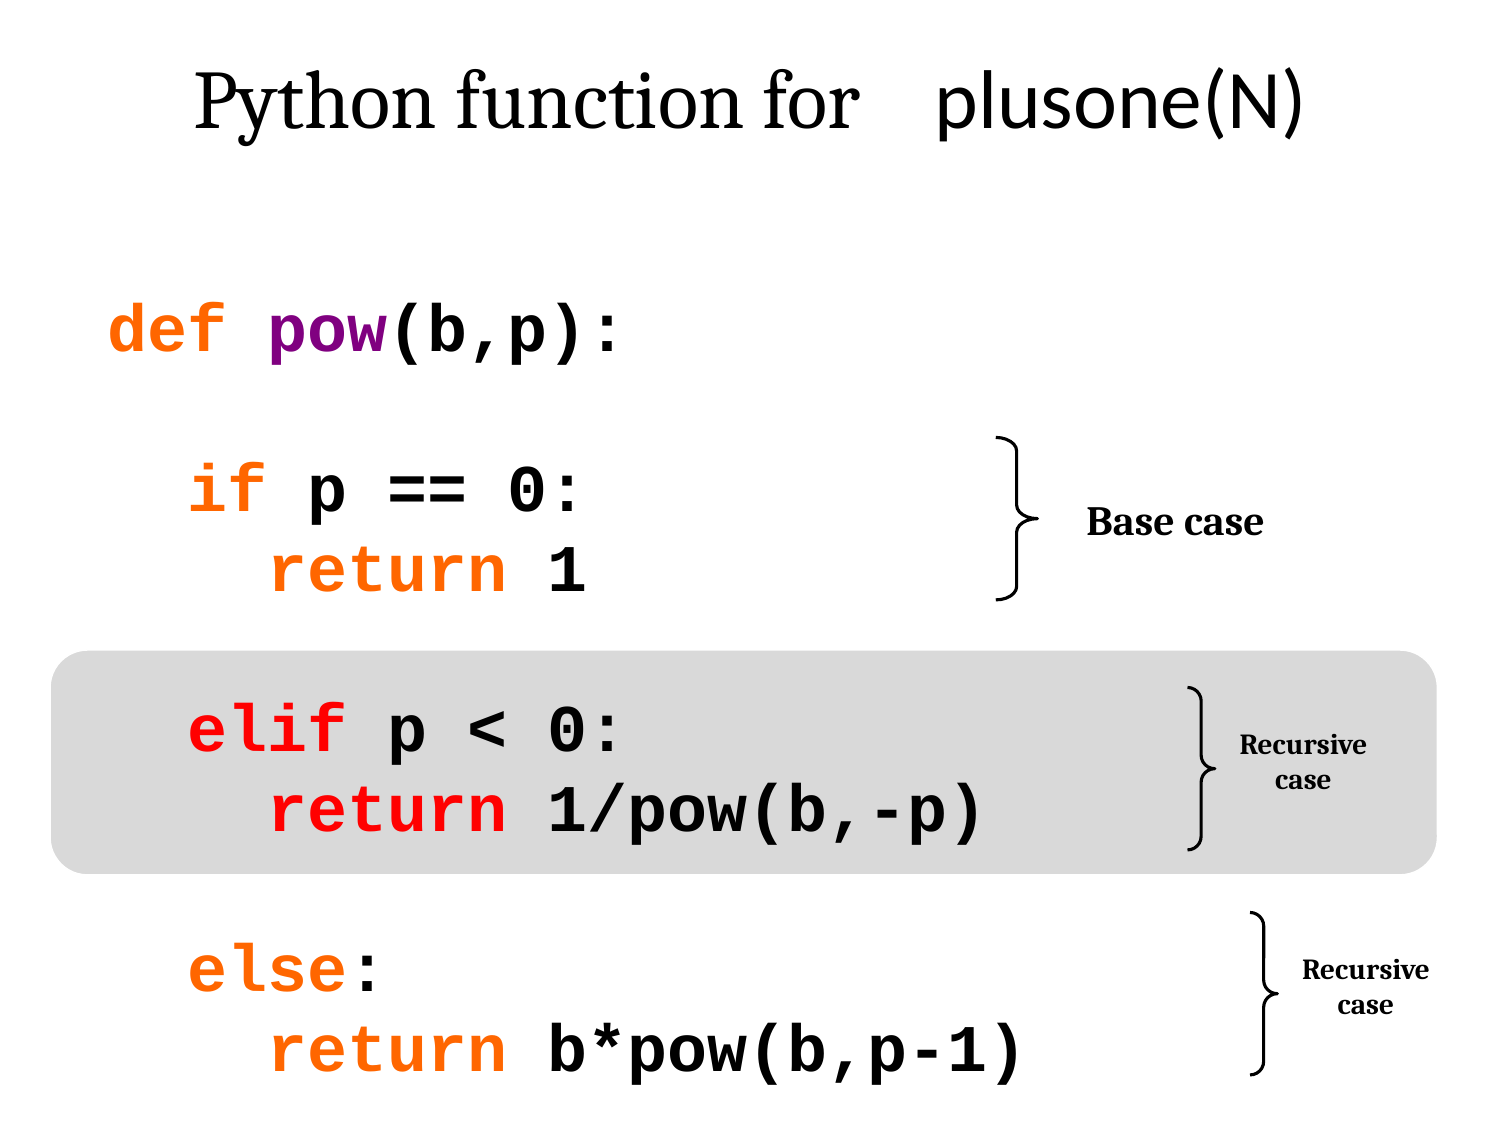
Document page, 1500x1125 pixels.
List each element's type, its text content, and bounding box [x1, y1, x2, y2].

text_box [1313, 649, 1438, 875]
text_box [1250, 912, 1269, 1075]
text_box Base case [1001, 486, 1350, 551]
text_box def pow(b,p): if p == 0: return 1 elif p < 0: return 1/pow(b,-p) else: return b*pow(b,p-1) [12, 277, 1313, 1092]
text_box Python function for plusone(N) [125, 37, 1375, 153]
text_box [1187, 687, 1206, 850]
text_box [995, 437, 1017, 600]
text_box Recursive case [1206, 718, 1400, 803]
text_box Recursive case [1269, 943, 1463, 1028]
